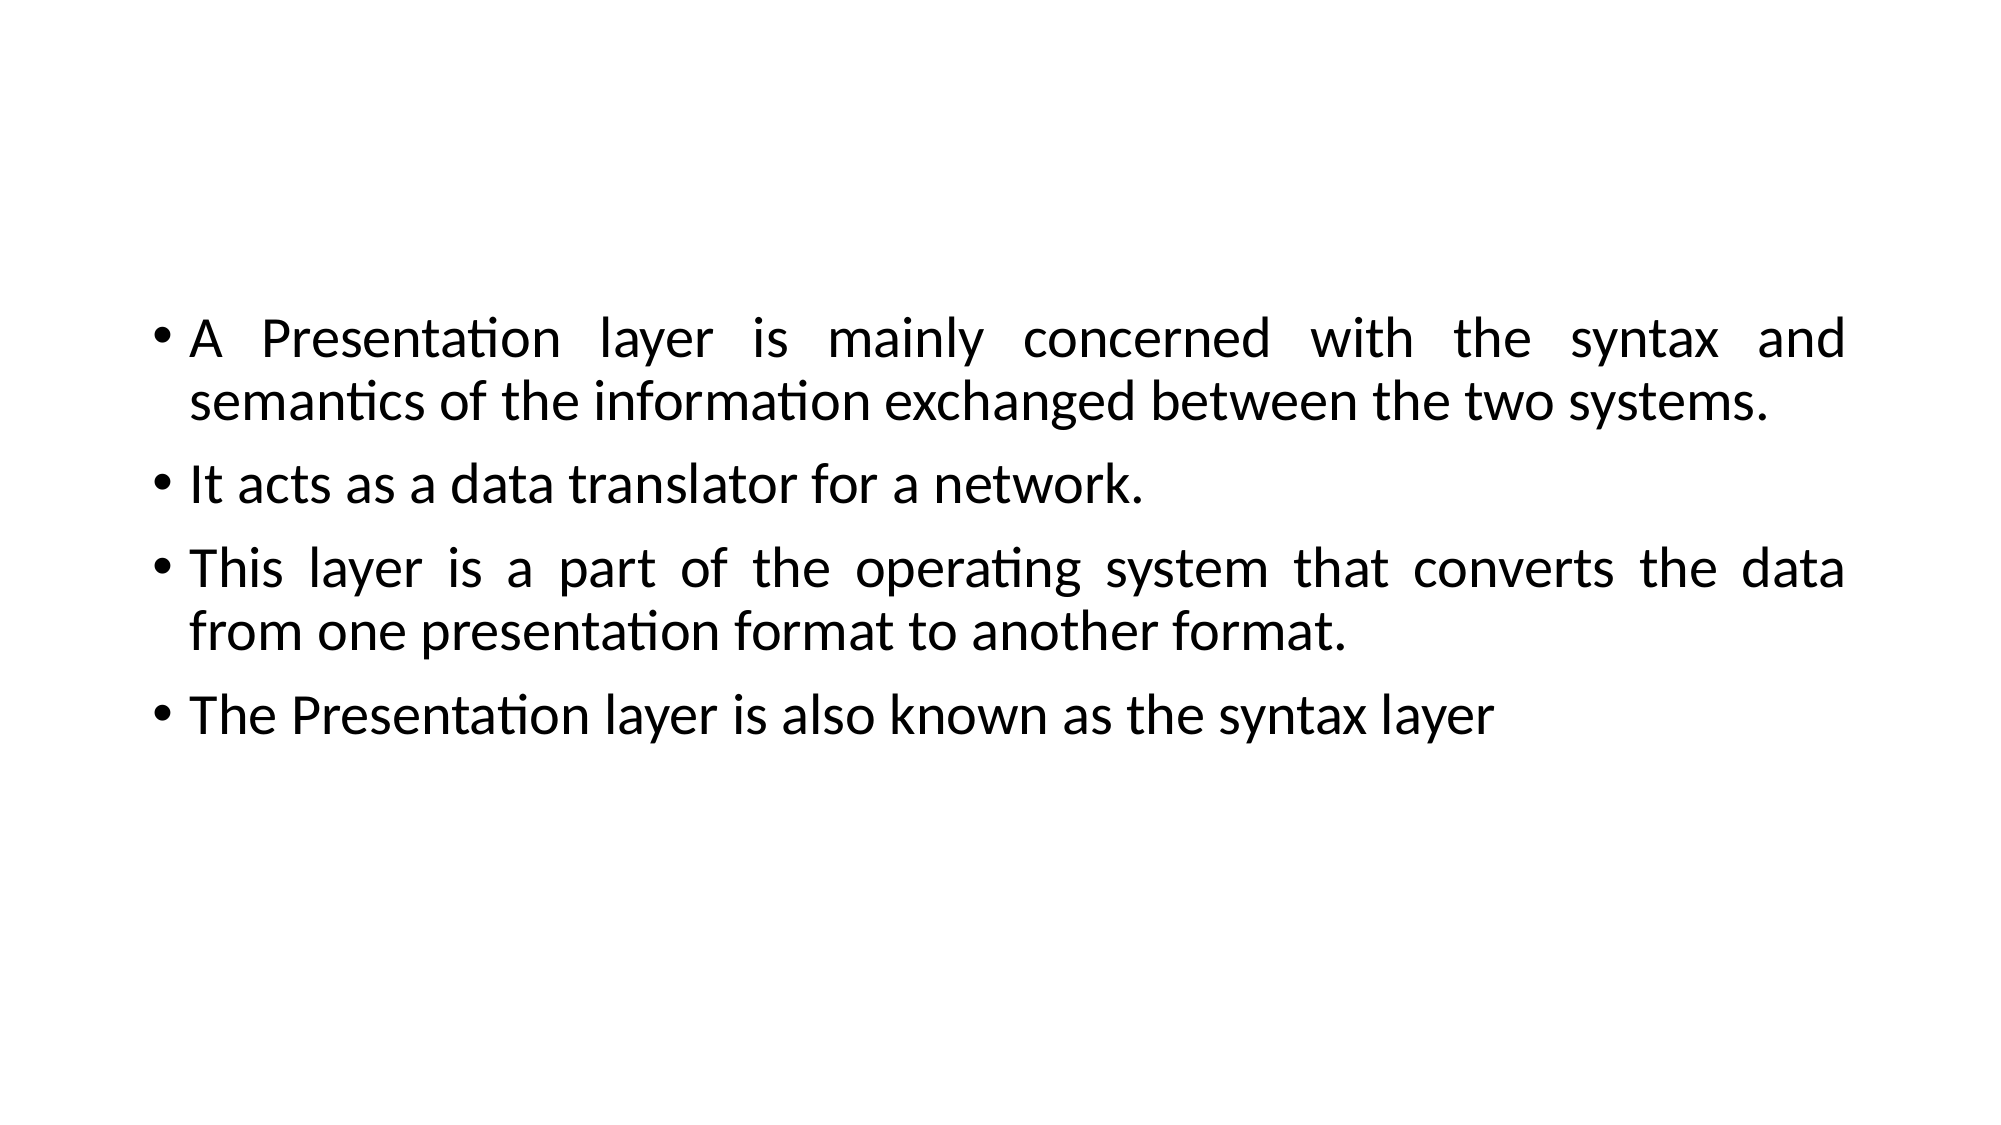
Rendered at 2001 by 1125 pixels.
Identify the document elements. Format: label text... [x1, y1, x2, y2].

list A Presentation layer is mainly concerned with the syntax and semantics of the information exchanged between the two systems. It acts as a data translator for a network. This layer is a part of the operating system that converts the data from one presentation format to another format. The Presentation layer is also known as the syntax layer [137, 299, 1863, 1014]
